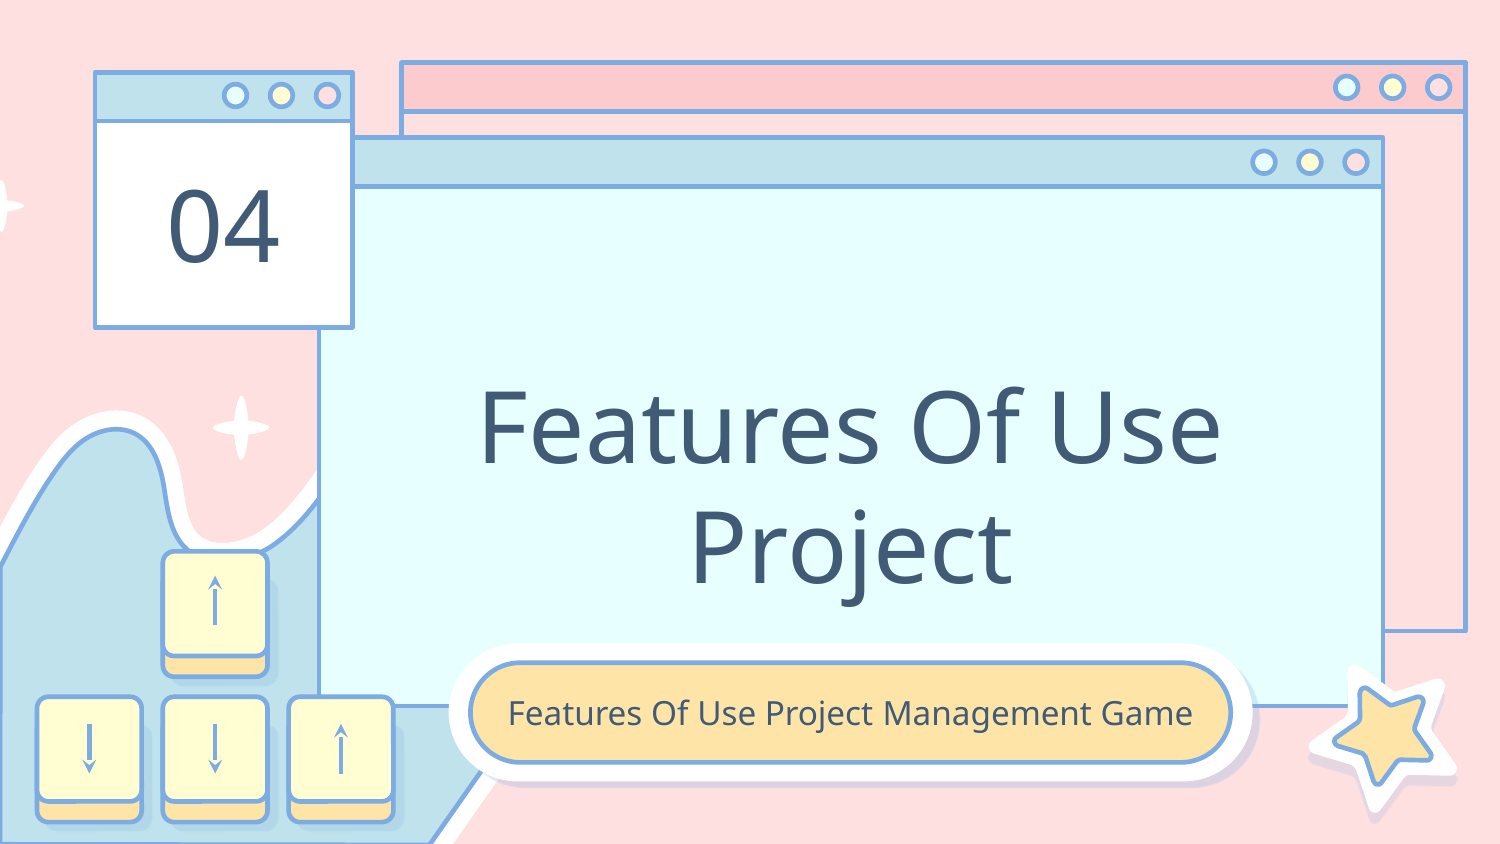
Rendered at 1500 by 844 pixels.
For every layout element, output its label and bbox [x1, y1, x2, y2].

text_box [448, 643, 1253, 782]
text_box [318, 137, 1384, 707]
text_box [1283, 634, 1483, 829]
text_box [288, 696, 394, 823]
text_box [162, 696, 268, 823]
text_box [36, 696, 142, 823]
text_box [162, 551, 268, 677]
text_box [401, 62, 1466, 632]
text_box [223, 83, 340, 108]
text_box [212, 395, 270, 460]
text_box [94, 72, 353, 328]
